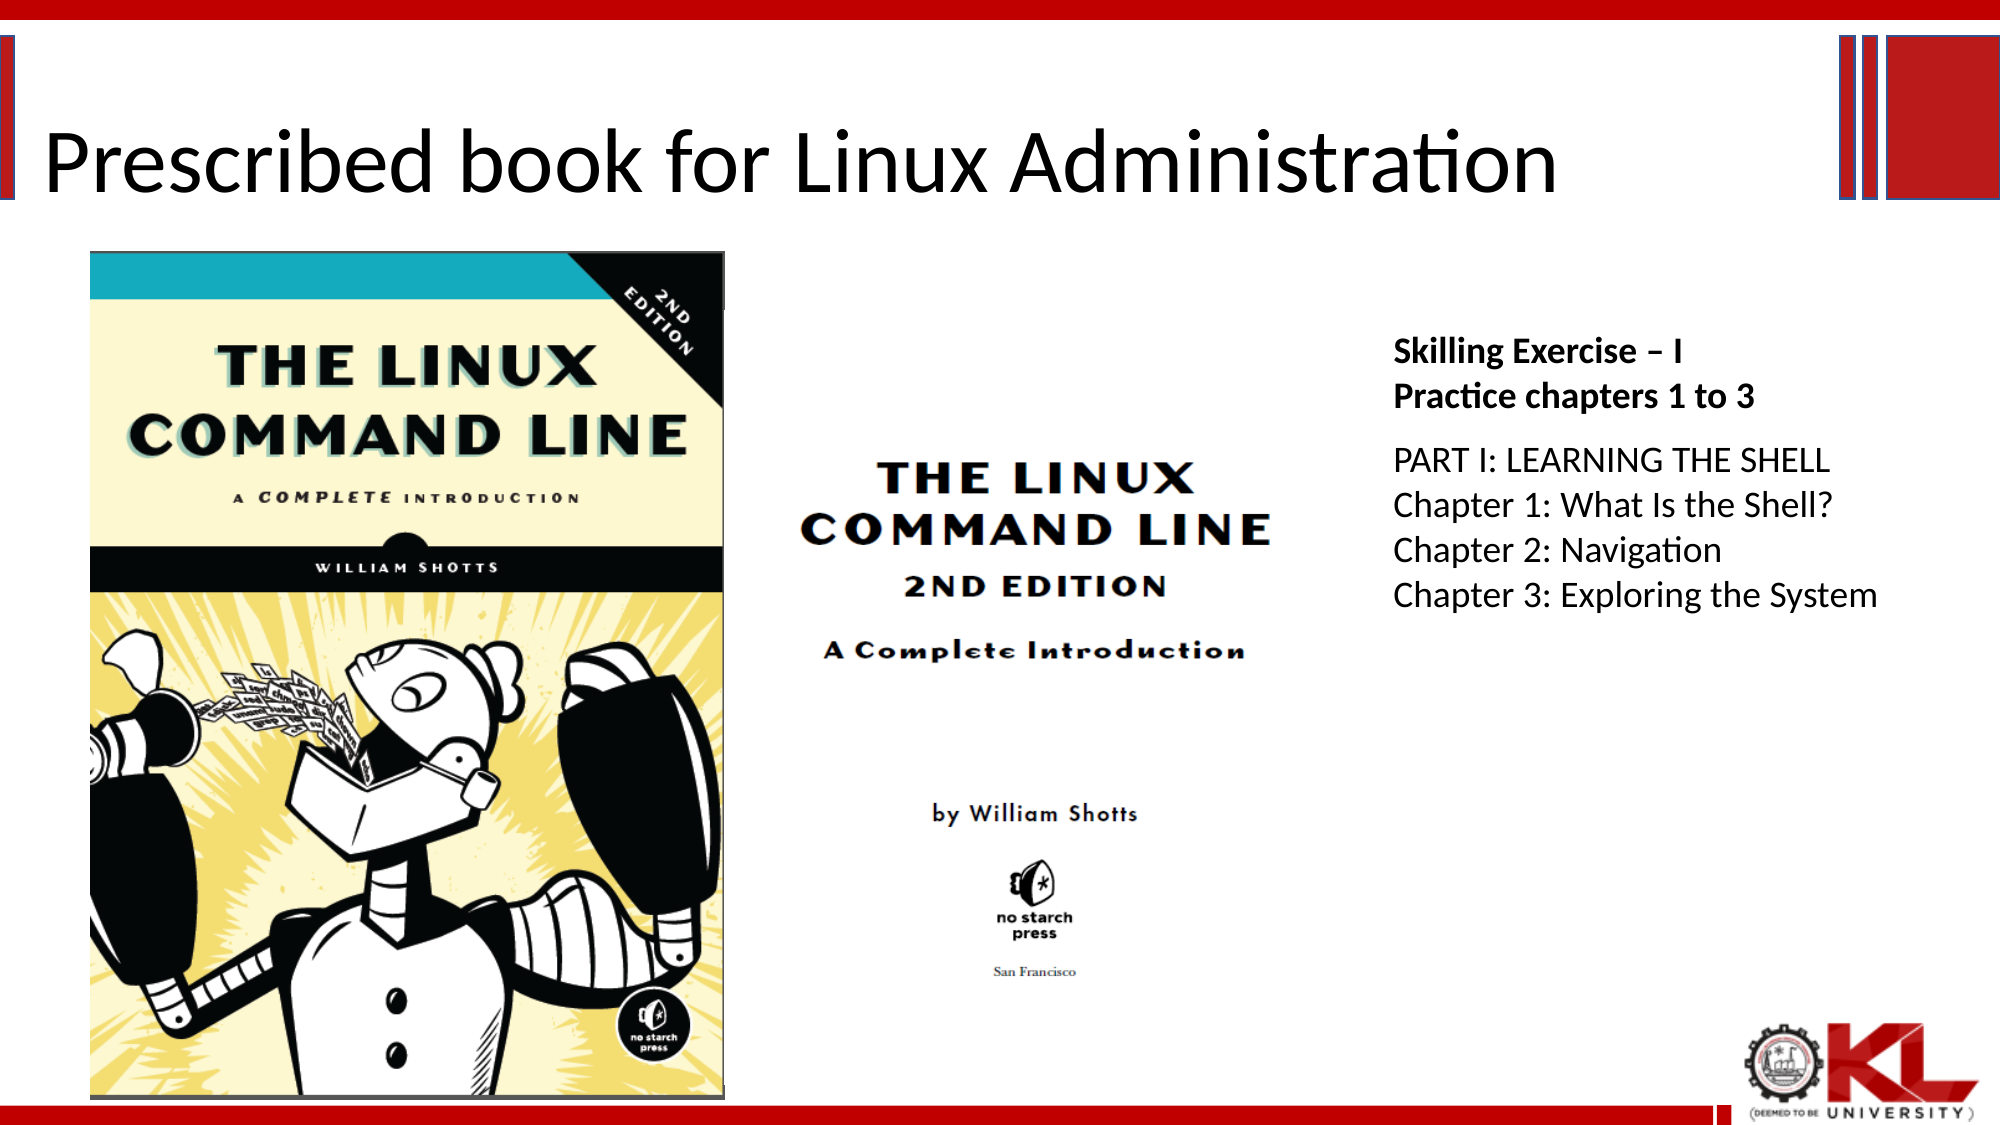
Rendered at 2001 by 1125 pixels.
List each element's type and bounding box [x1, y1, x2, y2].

text_box [0, 0, 2000, 1125]
picture [90, 251, 1348, 1100]
